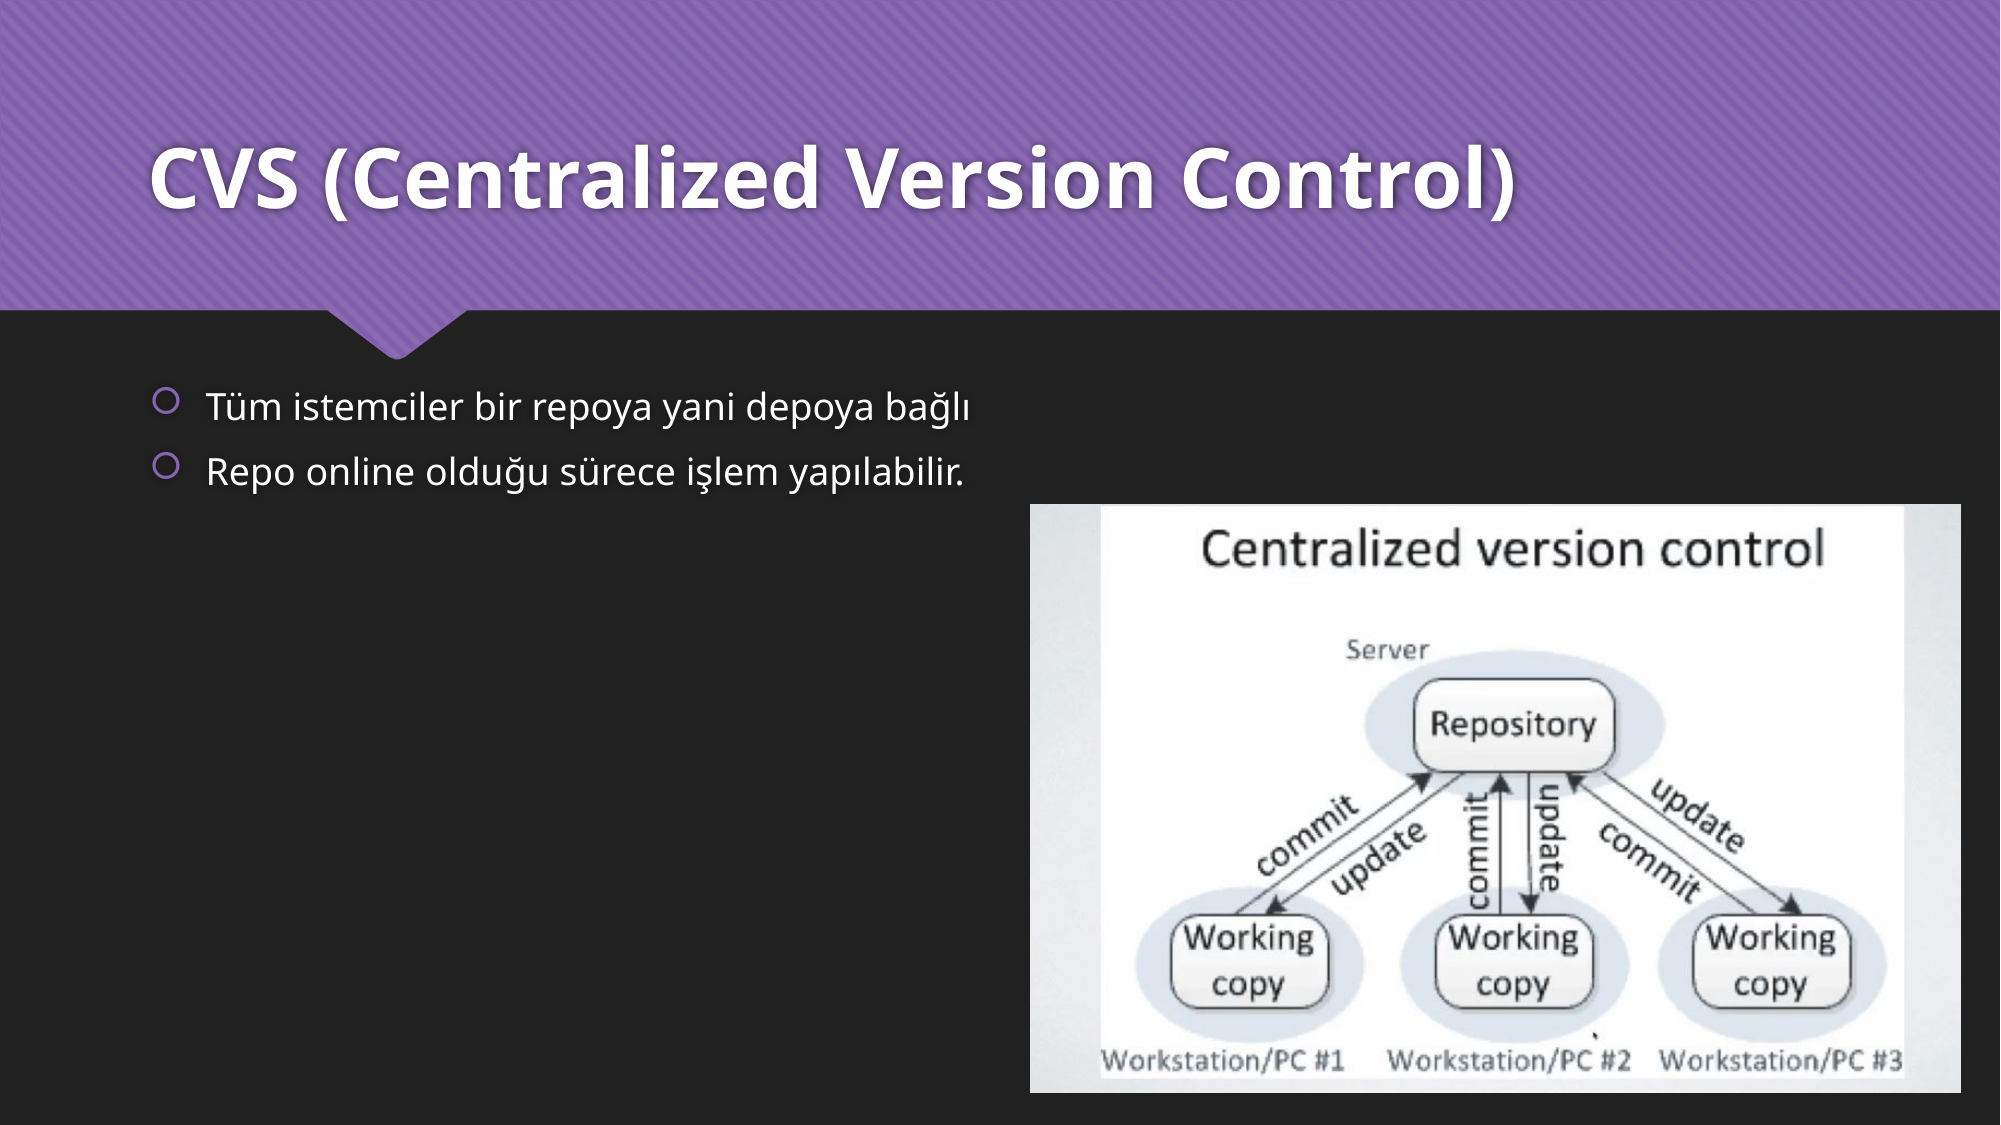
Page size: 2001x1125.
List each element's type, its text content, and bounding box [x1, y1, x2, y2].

list Tüm istemciler bir repoya yani depoya bağlı Repo online olduğu sürece işlem yapılabilir. [134, 364, 1866, 962]
title CVS (Centralized Version Control) [132, 73, 1868, 233]
picture [1029, 504, 1962, 1094]
